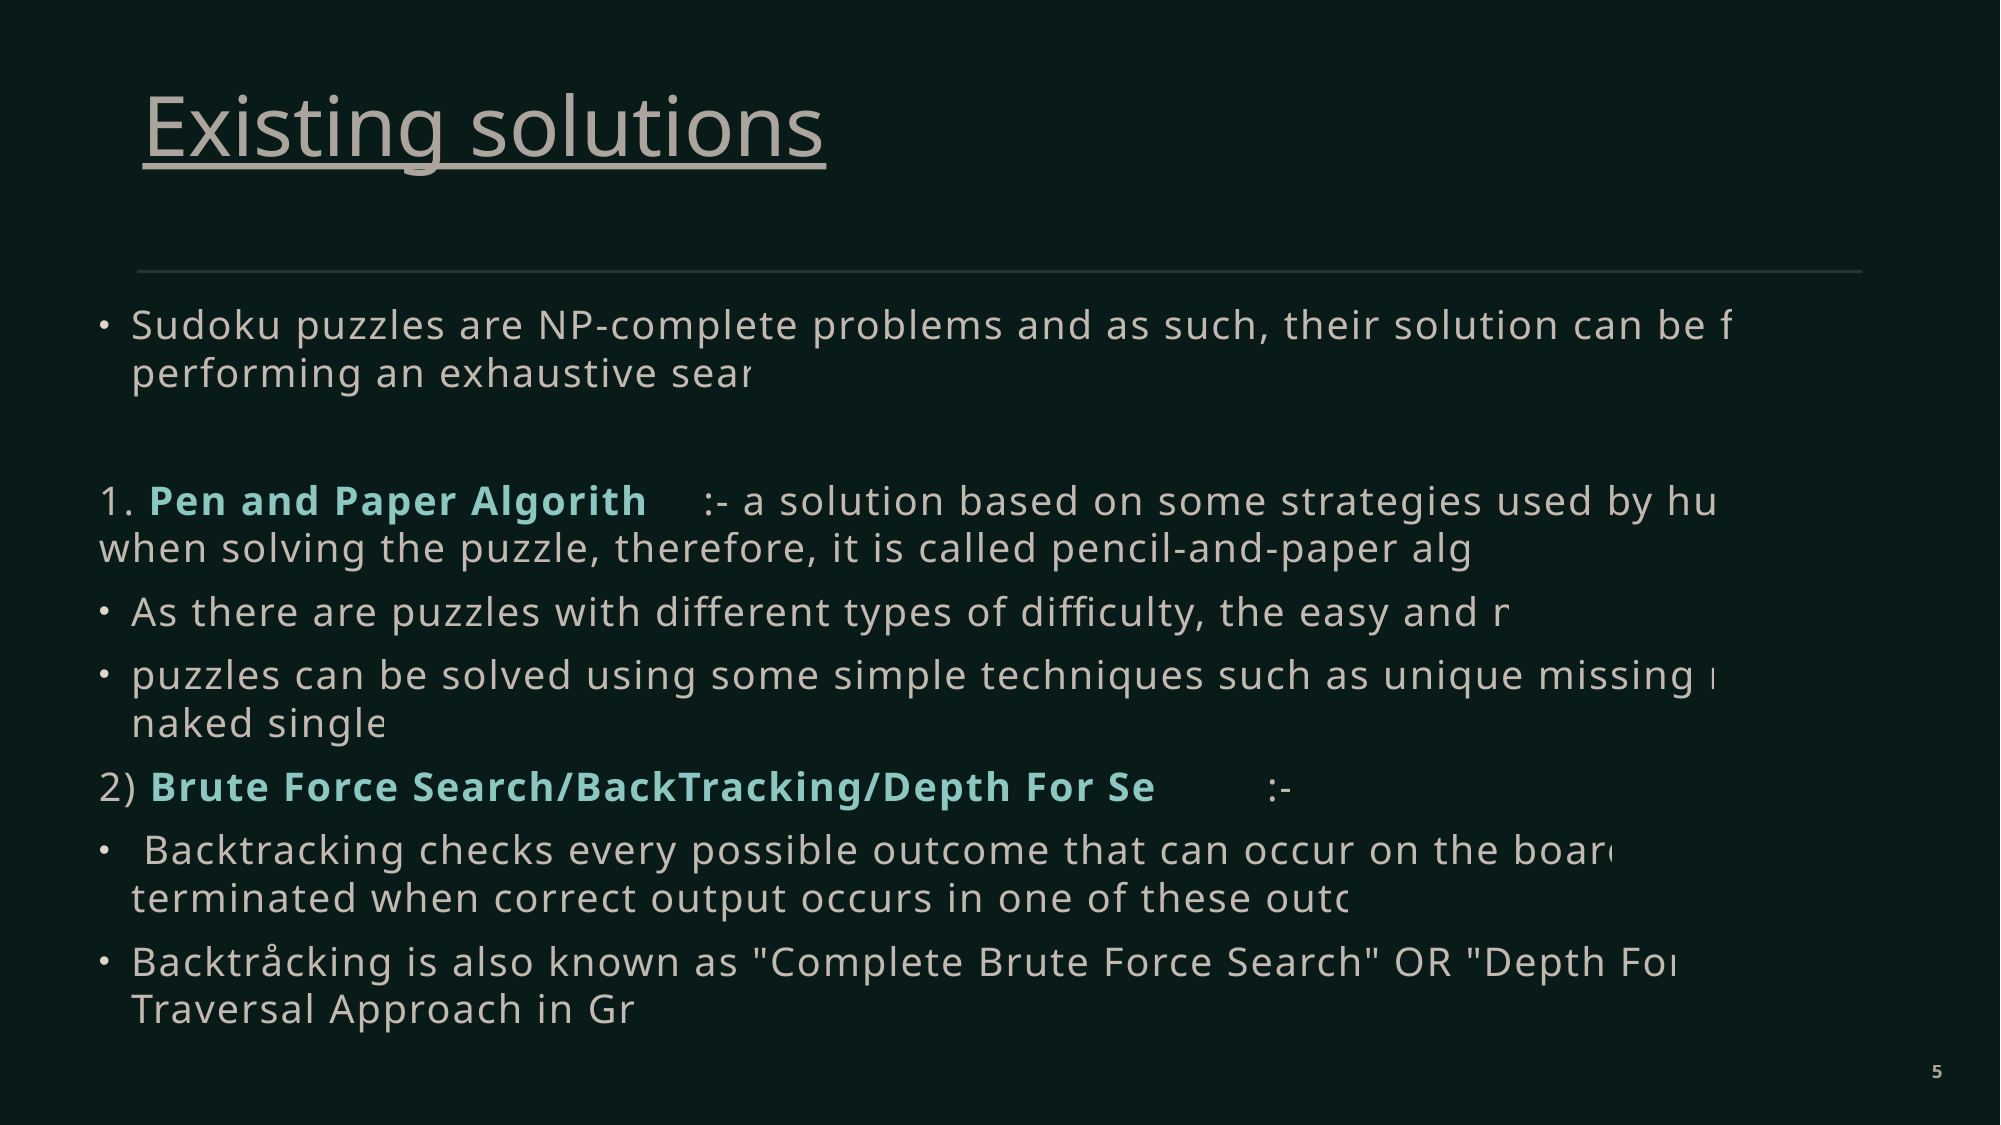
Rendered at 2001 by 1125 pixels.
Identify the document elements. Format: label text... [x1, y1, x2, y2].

list Sudoku puzzles are NP-complete problems and as such, their solution can be found by performing an exhaustive search. 1. Pen and Paper Algorithm :- a solution based on some strategies used by humans when solving the puzzle, therefore, it is called pencil-and-paper algorithm. As there are puzzles with different types of difficulty, the easy and medium puzzles can be solved using some simple techniques such as unique missing method, naked singles 2) Brute Force Search/BackTracking/Depth For Search :- Backtracking checks every possible outcome that can occur on the board and is terminated when correct output occurs in one of these outcomes. Backtråcking is also known as "Complete Brute Force Search" OR "Depth For Search Traversal Approach in Grid" [84, 293, 1929, 1043]
title Existing solutions [127, 56, 1853, 191]
slide_number 5 [1725, 1042, 1958, 1103]
